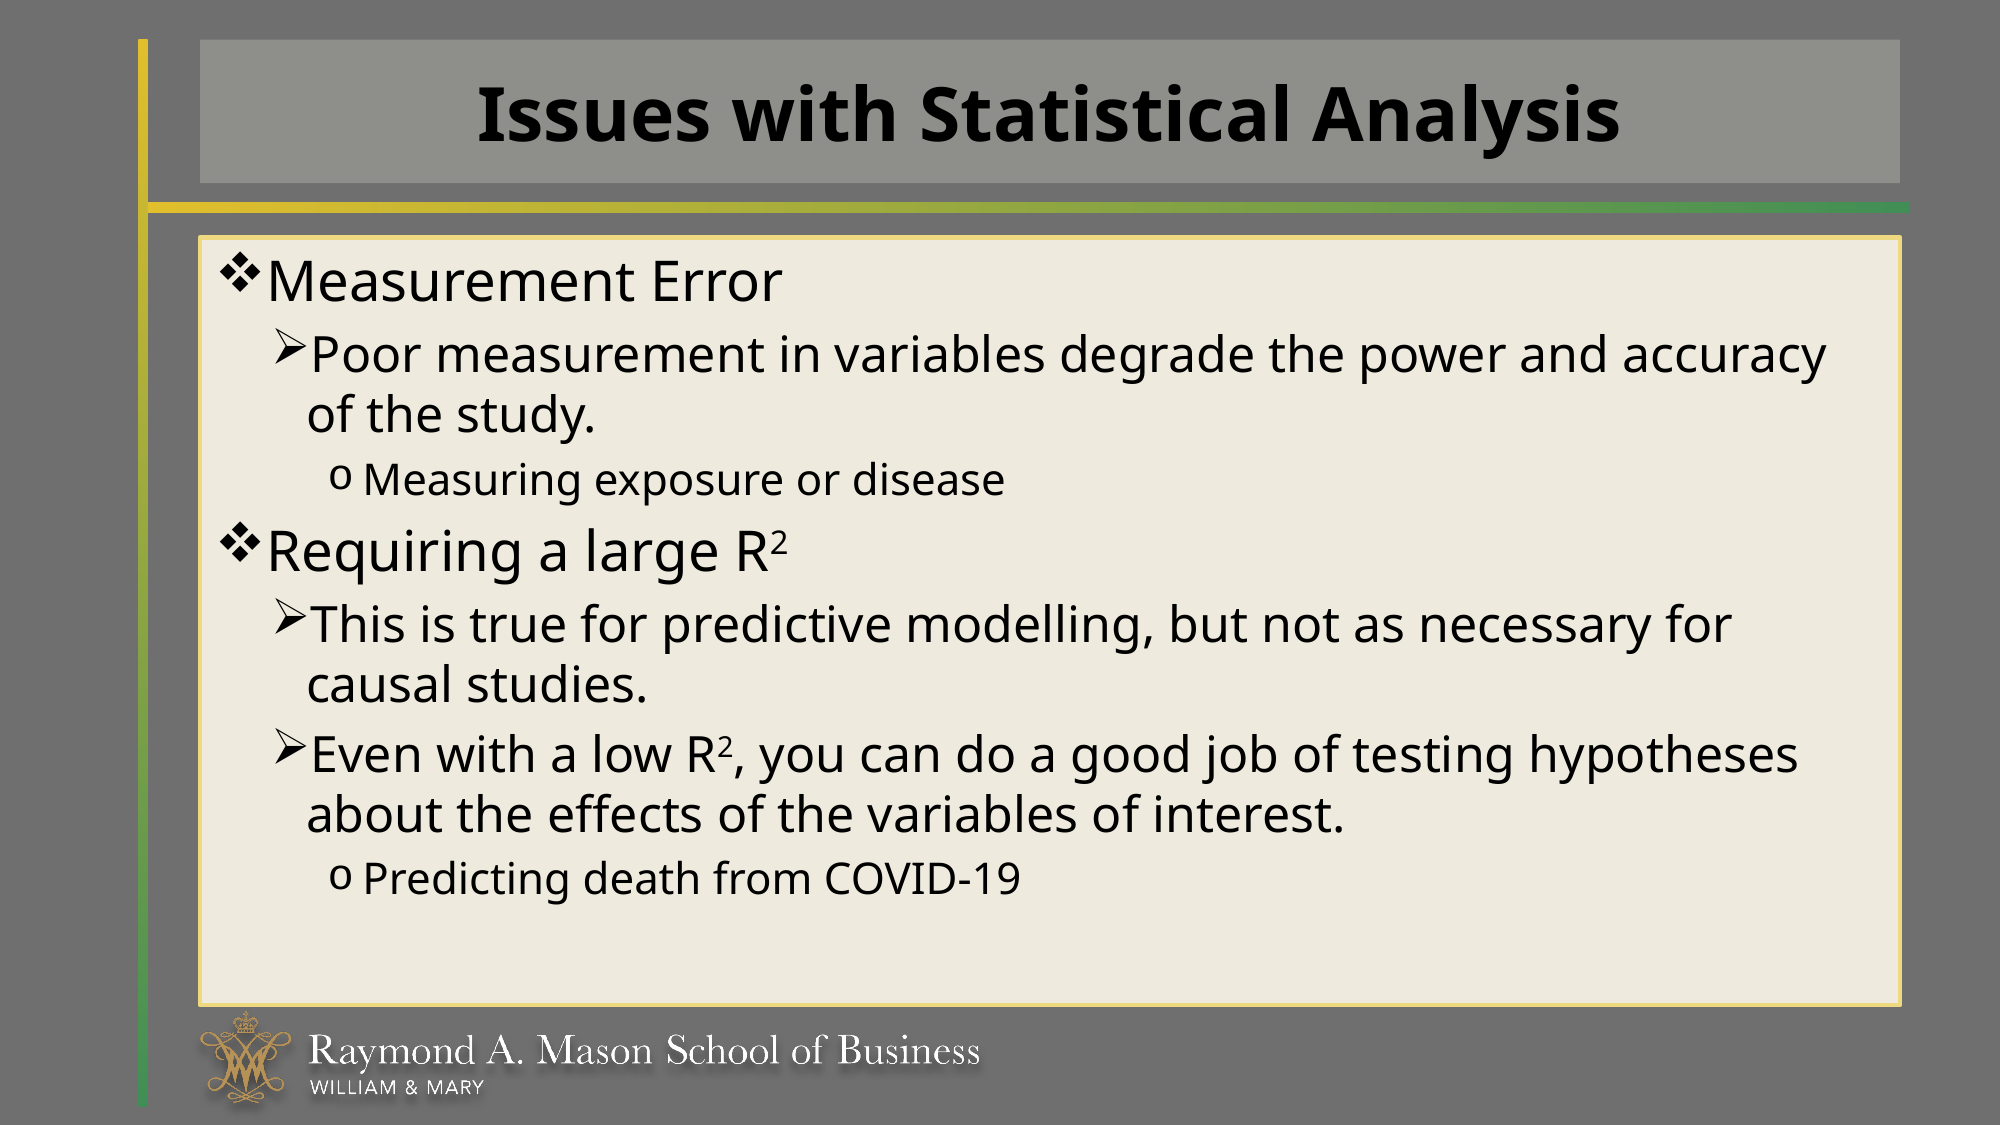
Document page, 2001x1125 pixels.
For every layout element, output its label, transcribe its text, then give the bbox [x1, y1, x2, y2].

title Issues with Statistical Analysis [200, 39, 1900, 184]
list Measurement Error Poor measurement in variables degrade the power and accuracy of the study. Measuring exposure or disease Requiring a large R2 This is true for predictive modelling, but not as necessary for causal studies. Even with a low R2, you can do a good job of testing hypotheses about the effects of the variables of interest. Predicting death from COVID-19 [198, 235, 1902, 1007]
picture [200, 1011, 979, 1103]
